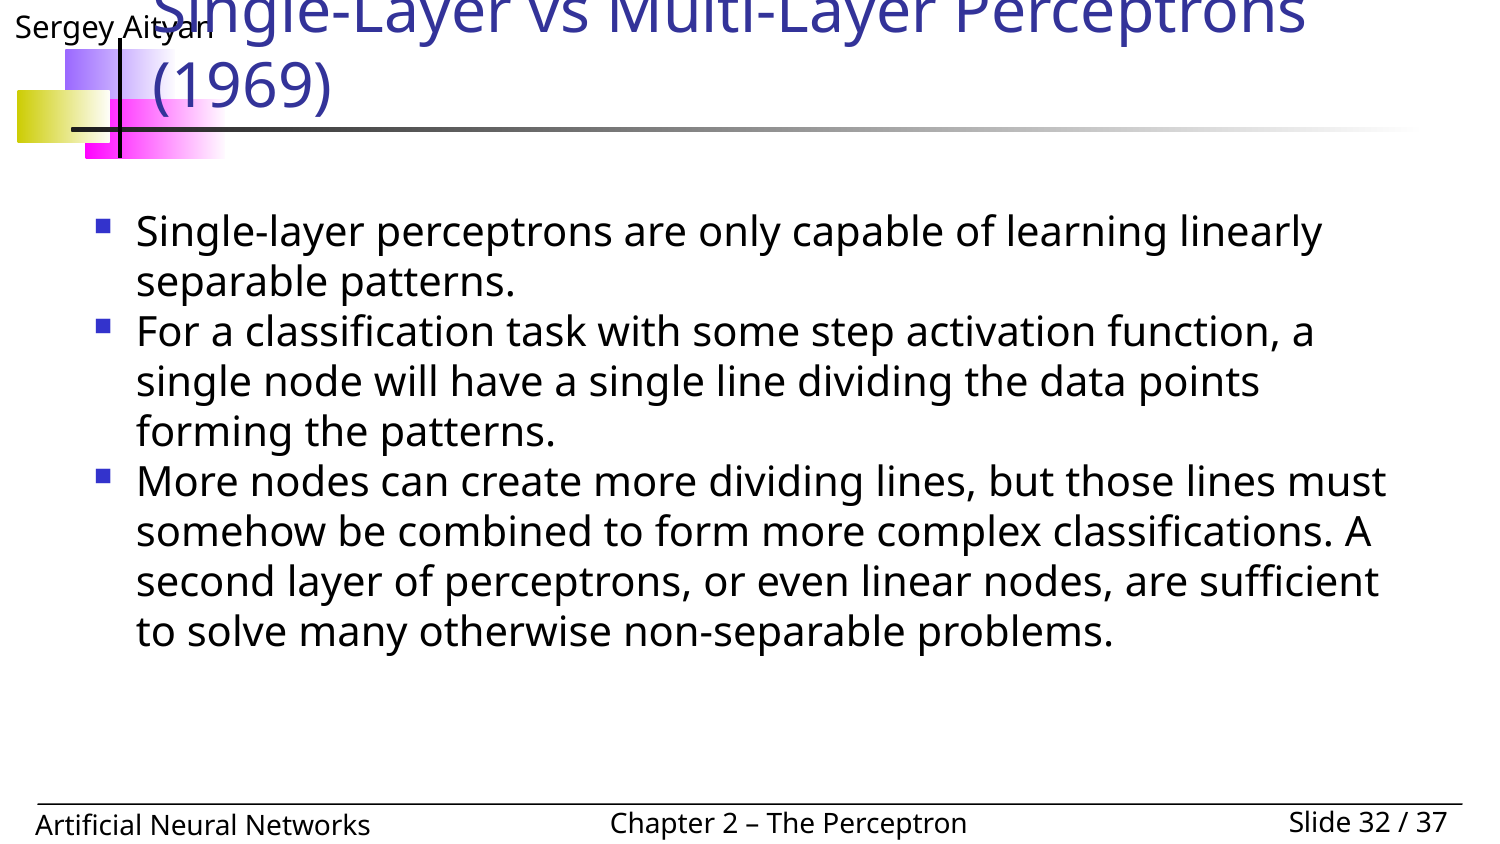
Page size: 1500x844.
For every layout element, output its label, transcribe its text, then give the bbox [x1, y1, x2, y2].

list Single-layer perceptrons are only capable of learning linearly separable patterns. For a classification task with some step activation function, a single node will have a single line dividing the data points forming the patterns. More nodes can create more dividing lines, but those lines must somehow be combined to form more complex classifications. A second layer of perceptrons, or even linear nodes, are sufficient to solve many otherwise non-separable problems. [78, 196, 1417, 689]
title Single-Layer vs Multi-Layer Perceptrons (1969) [137, 46, 1475, 128]
